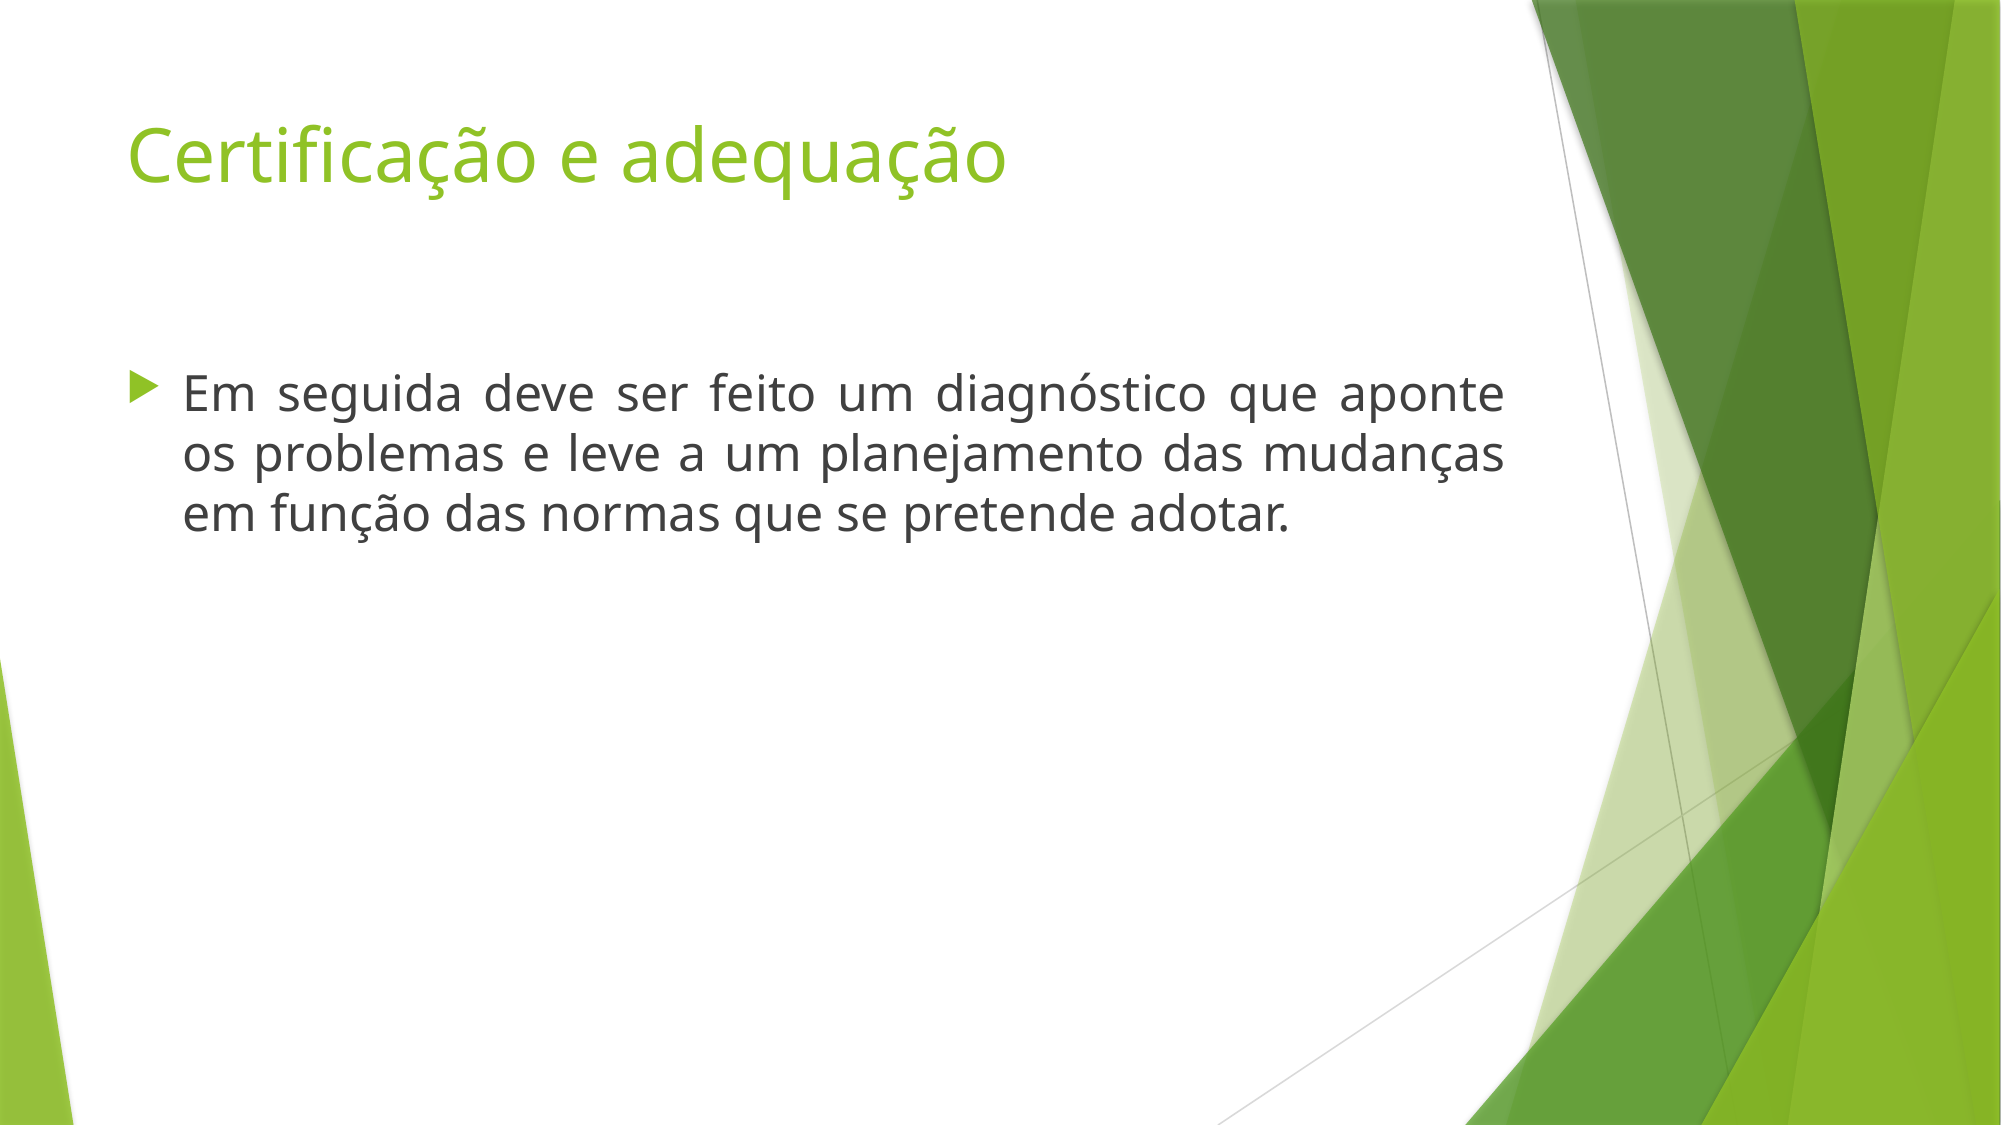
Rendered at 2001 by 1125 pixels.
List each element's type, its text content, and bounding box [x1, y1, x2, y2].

list Em seguida deve ser feito um diagnóstico que aponte os problemas e leve a um planejamento das mudanças em função das normas que se pretende adotar. [111, 354, 1522, 992]
title Certificação e adequação [111, 99, 1522, 317]
